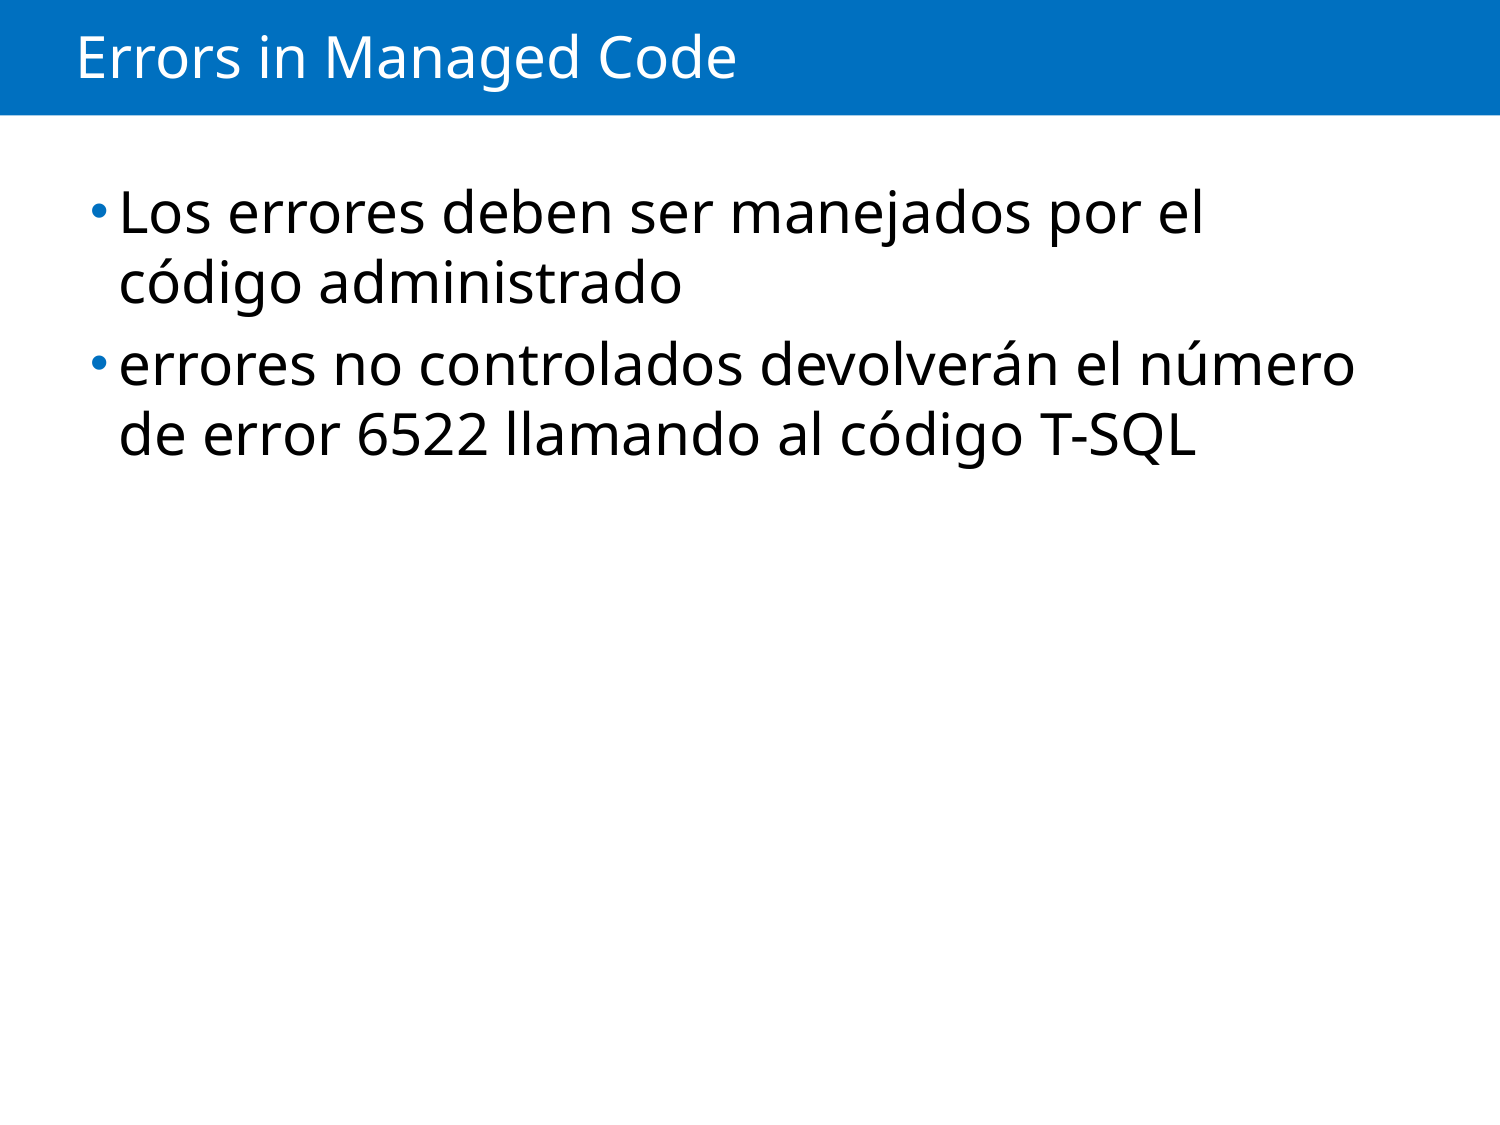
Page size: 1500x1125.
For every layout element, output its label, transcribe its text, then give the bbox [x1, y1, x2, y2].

text_box Los errores deben ser manejados por el código administrado errores no controlados devolverán el número de error 6522 llamando al código T-SQL [75, 167, 1408, 1012]
title Errors in Managed Code [75, 0, 1351, 122]
